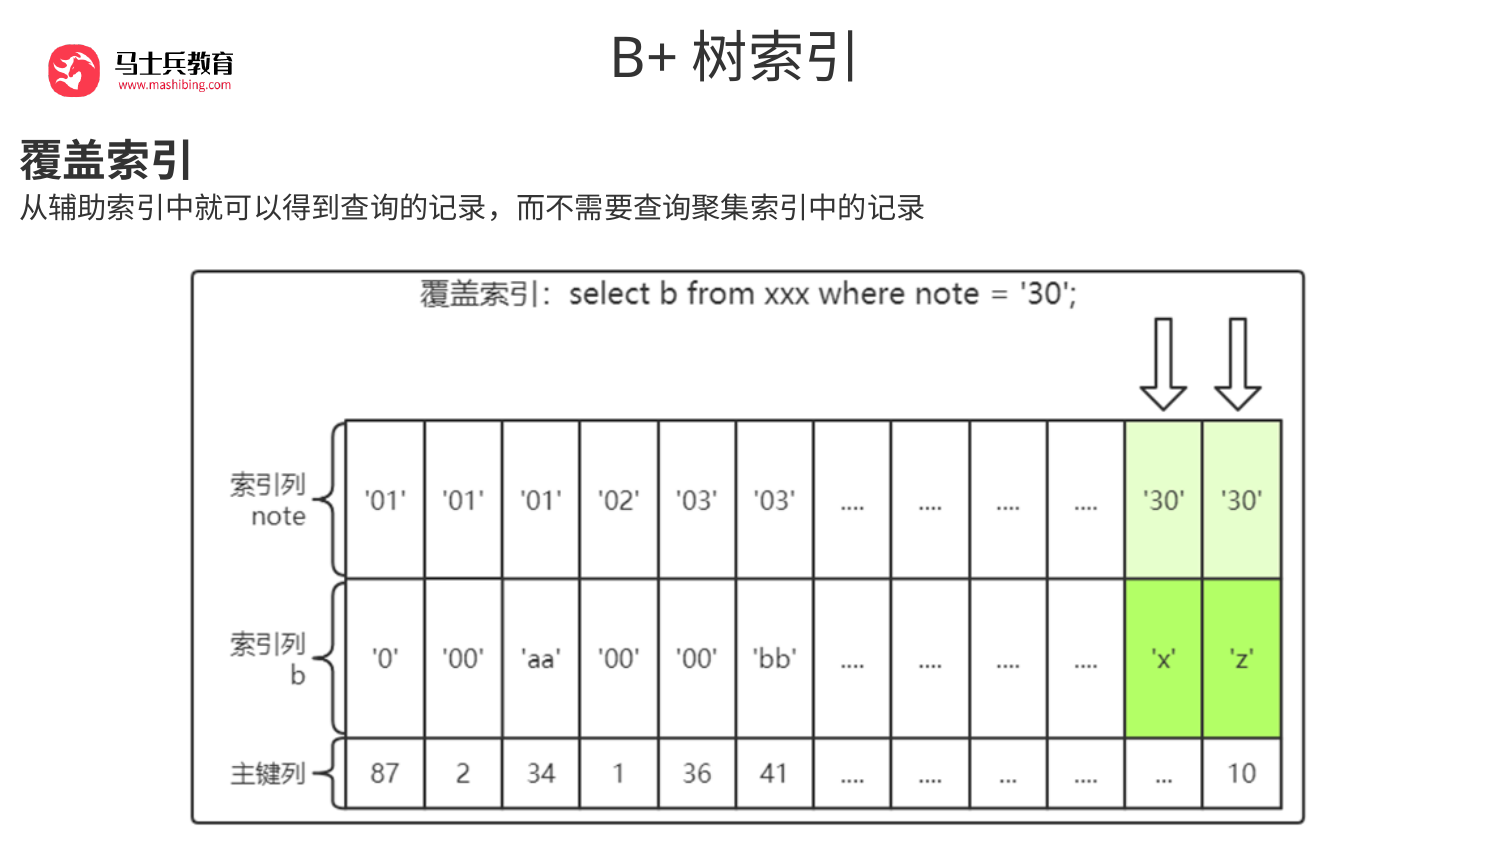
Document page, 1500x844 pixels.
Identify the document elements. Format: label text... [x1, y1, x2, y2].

text_box B+树索引 [376, 0, 1094, 111]
text_box 覆盖索引 从辅助索引中就可以得到查询的记录，而不需要查询聚集索引中的记录 [4, 97, 1459, 253]
picture [185, 267, 1314, 829]
picture [46, 43, 233, 98]
